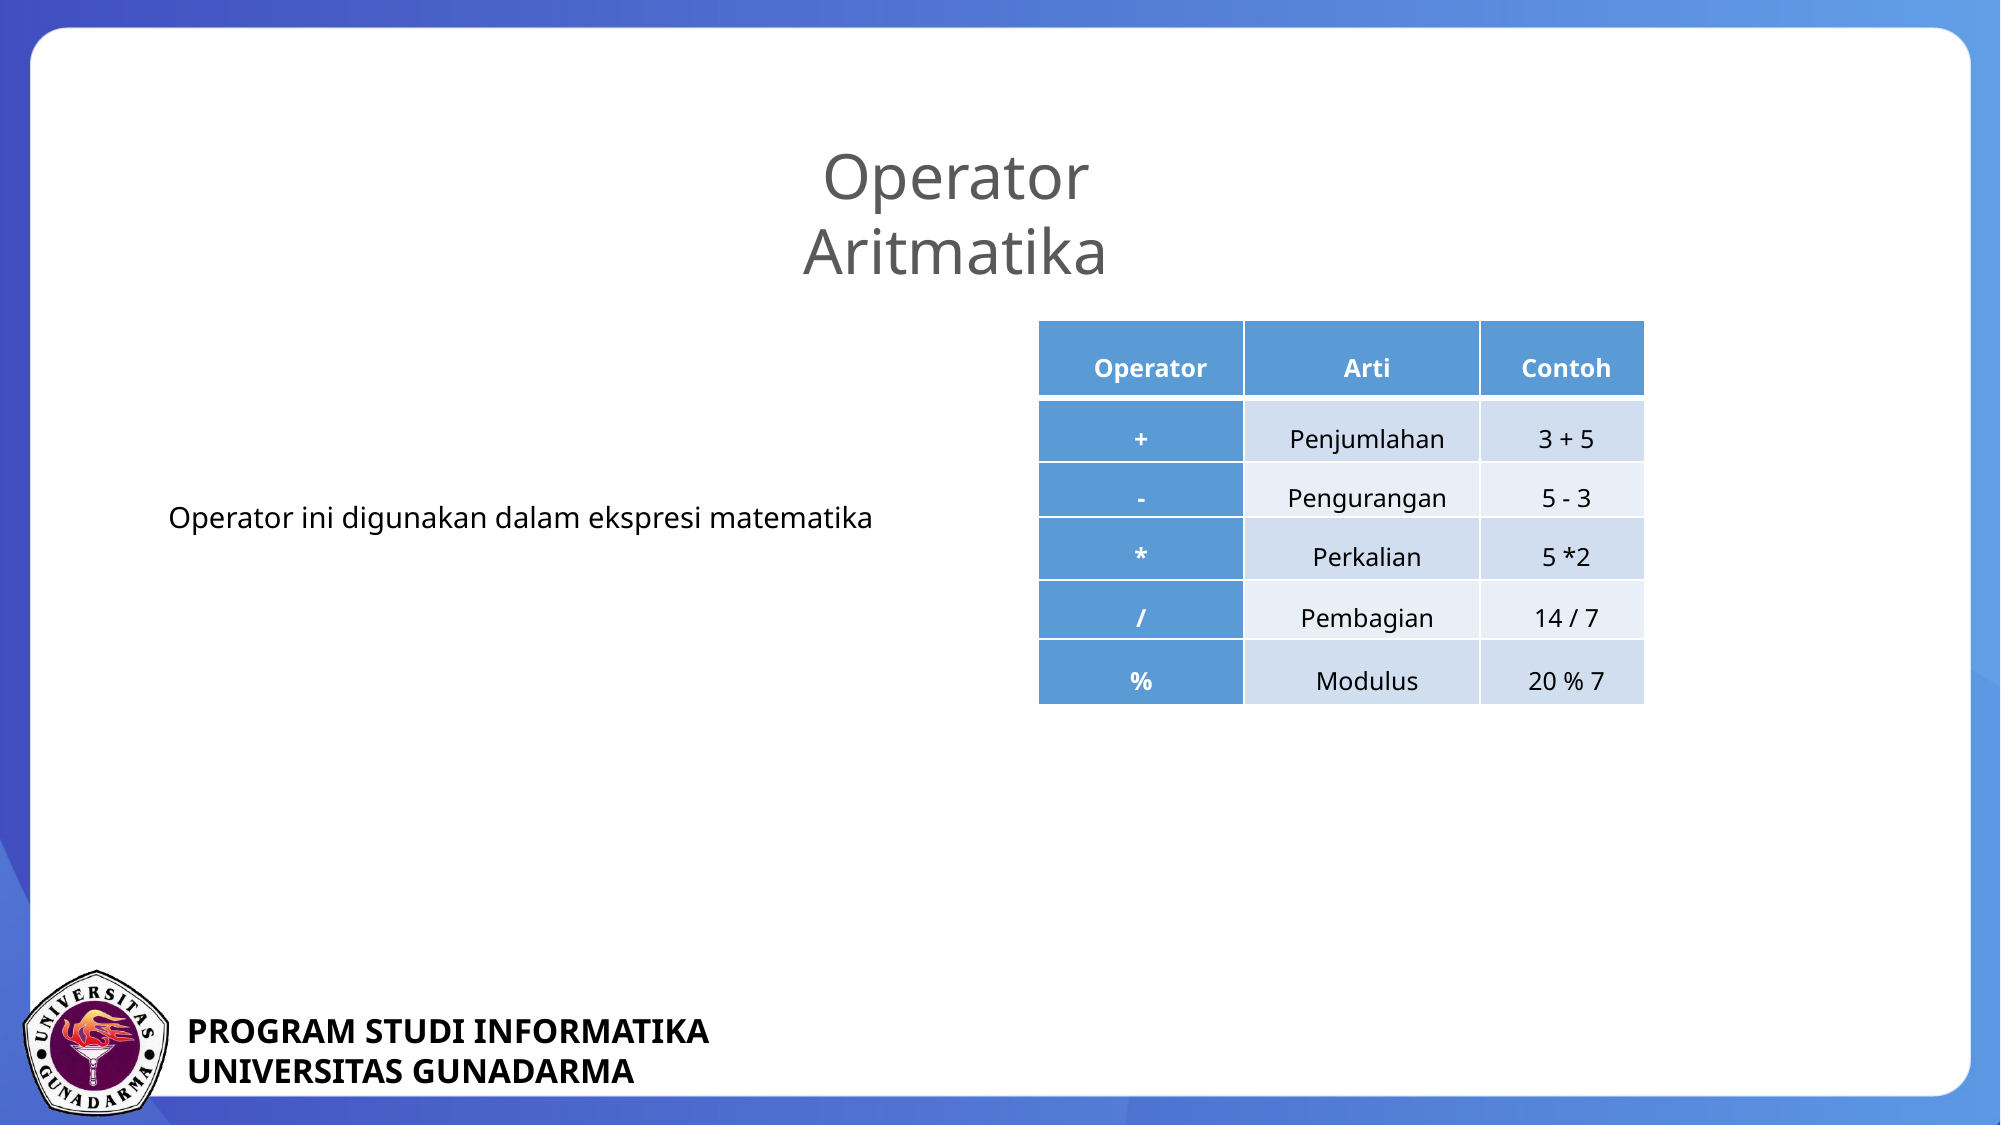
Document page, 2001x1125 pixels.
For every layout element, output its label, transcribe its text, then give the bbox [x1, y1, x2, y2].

table_cell * [1039, 518, 1243, 579]
table_cell 5 - 3 [1481, 463, 1644, 516]
text_box Operator ini digunakan dalam ekspresi matematika [168, 499, 1006, 535]
picture [0, 0, 2001, 1125]
table_header Contoh [1481, 321, 1644, 395]
table_cell Pengurangan [1245, 463, 1479, 516]
table_cell 3 + 5 [1481, 401, 1644, 461]
table_header Arti [1245, 321, 1479, 395]
table_cell 14 / 7 [1481, 581, 1644, 638]
text_box Operator Aritmatika [668, 129, 1244, 295]
table_cell / [1039, 581, 1243, 638]
table_cell Perkalian [1245, 518, 1479, 579]
table_cell 20 % 7 [1481, 640, 1644, 704]
table_header Operator [1039, 321, 1243, 395]
table_cell Pembagian [1245, 581, 1479, 638]
table_cell 5 *2 [1481, 518, 1644, 579]
table_cell - [1039, 463, 1243, 516]
table_cell Modulus [1245, 640, 1479, 704]
table_cell + [1039, 401, 1243, 461]
table_cell % [1039, 640, 1243, 704]
table_cell Penjumlahan [1245, 401, 1479, 461]
